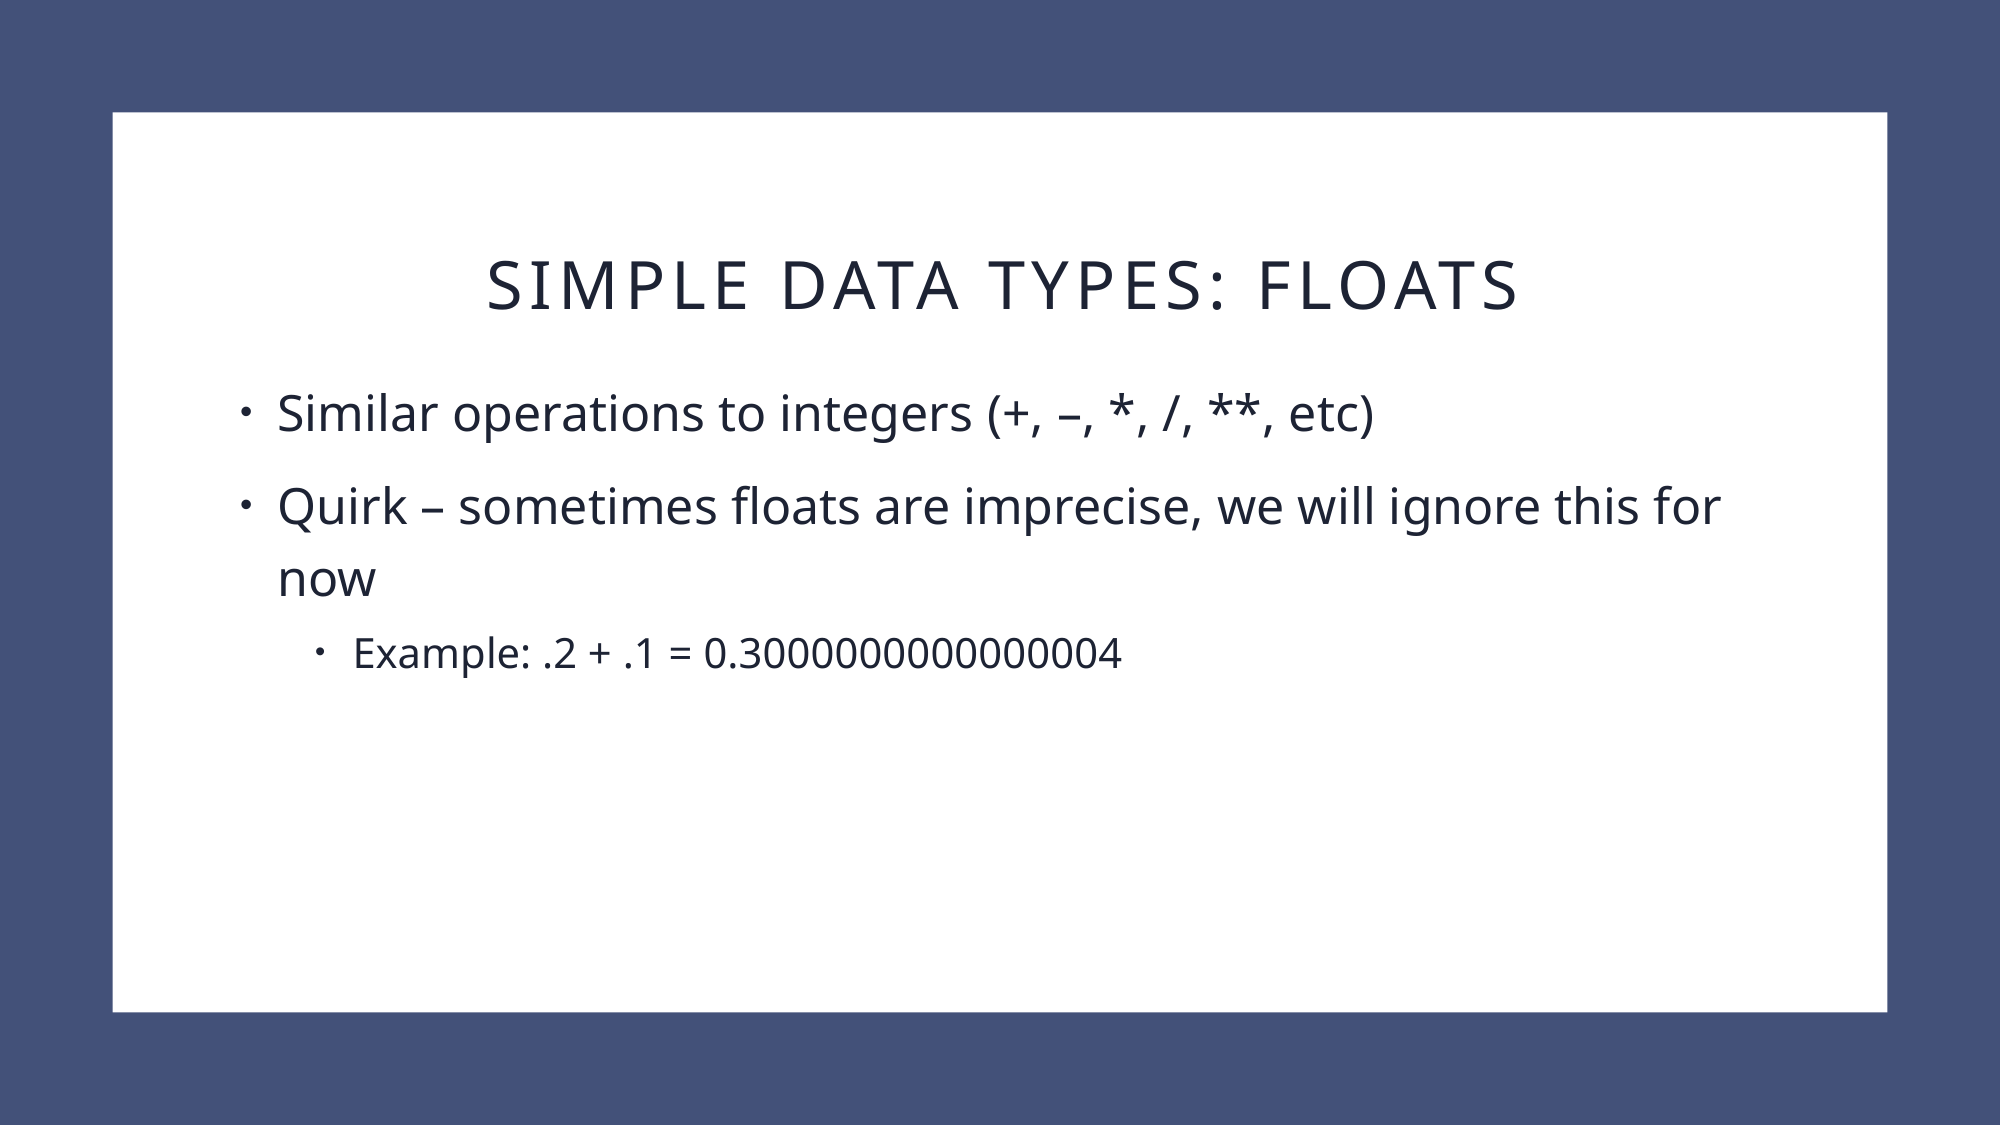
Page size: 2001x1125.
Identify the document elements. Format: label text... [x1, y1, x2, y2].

title Simple data types: floats [225, 165, 1782, 332]
text_box [111, 111, 1888, 1013]
list Similar operations to integers (+, –, *, /, **, etc) Quirk – sometimes floats are imprecise, we will ignore this for now Example: .2 + .1 = 0.3000000000000004 [225, 361, 1782, 943]
text_box [0, 0, 2000, 1125]
